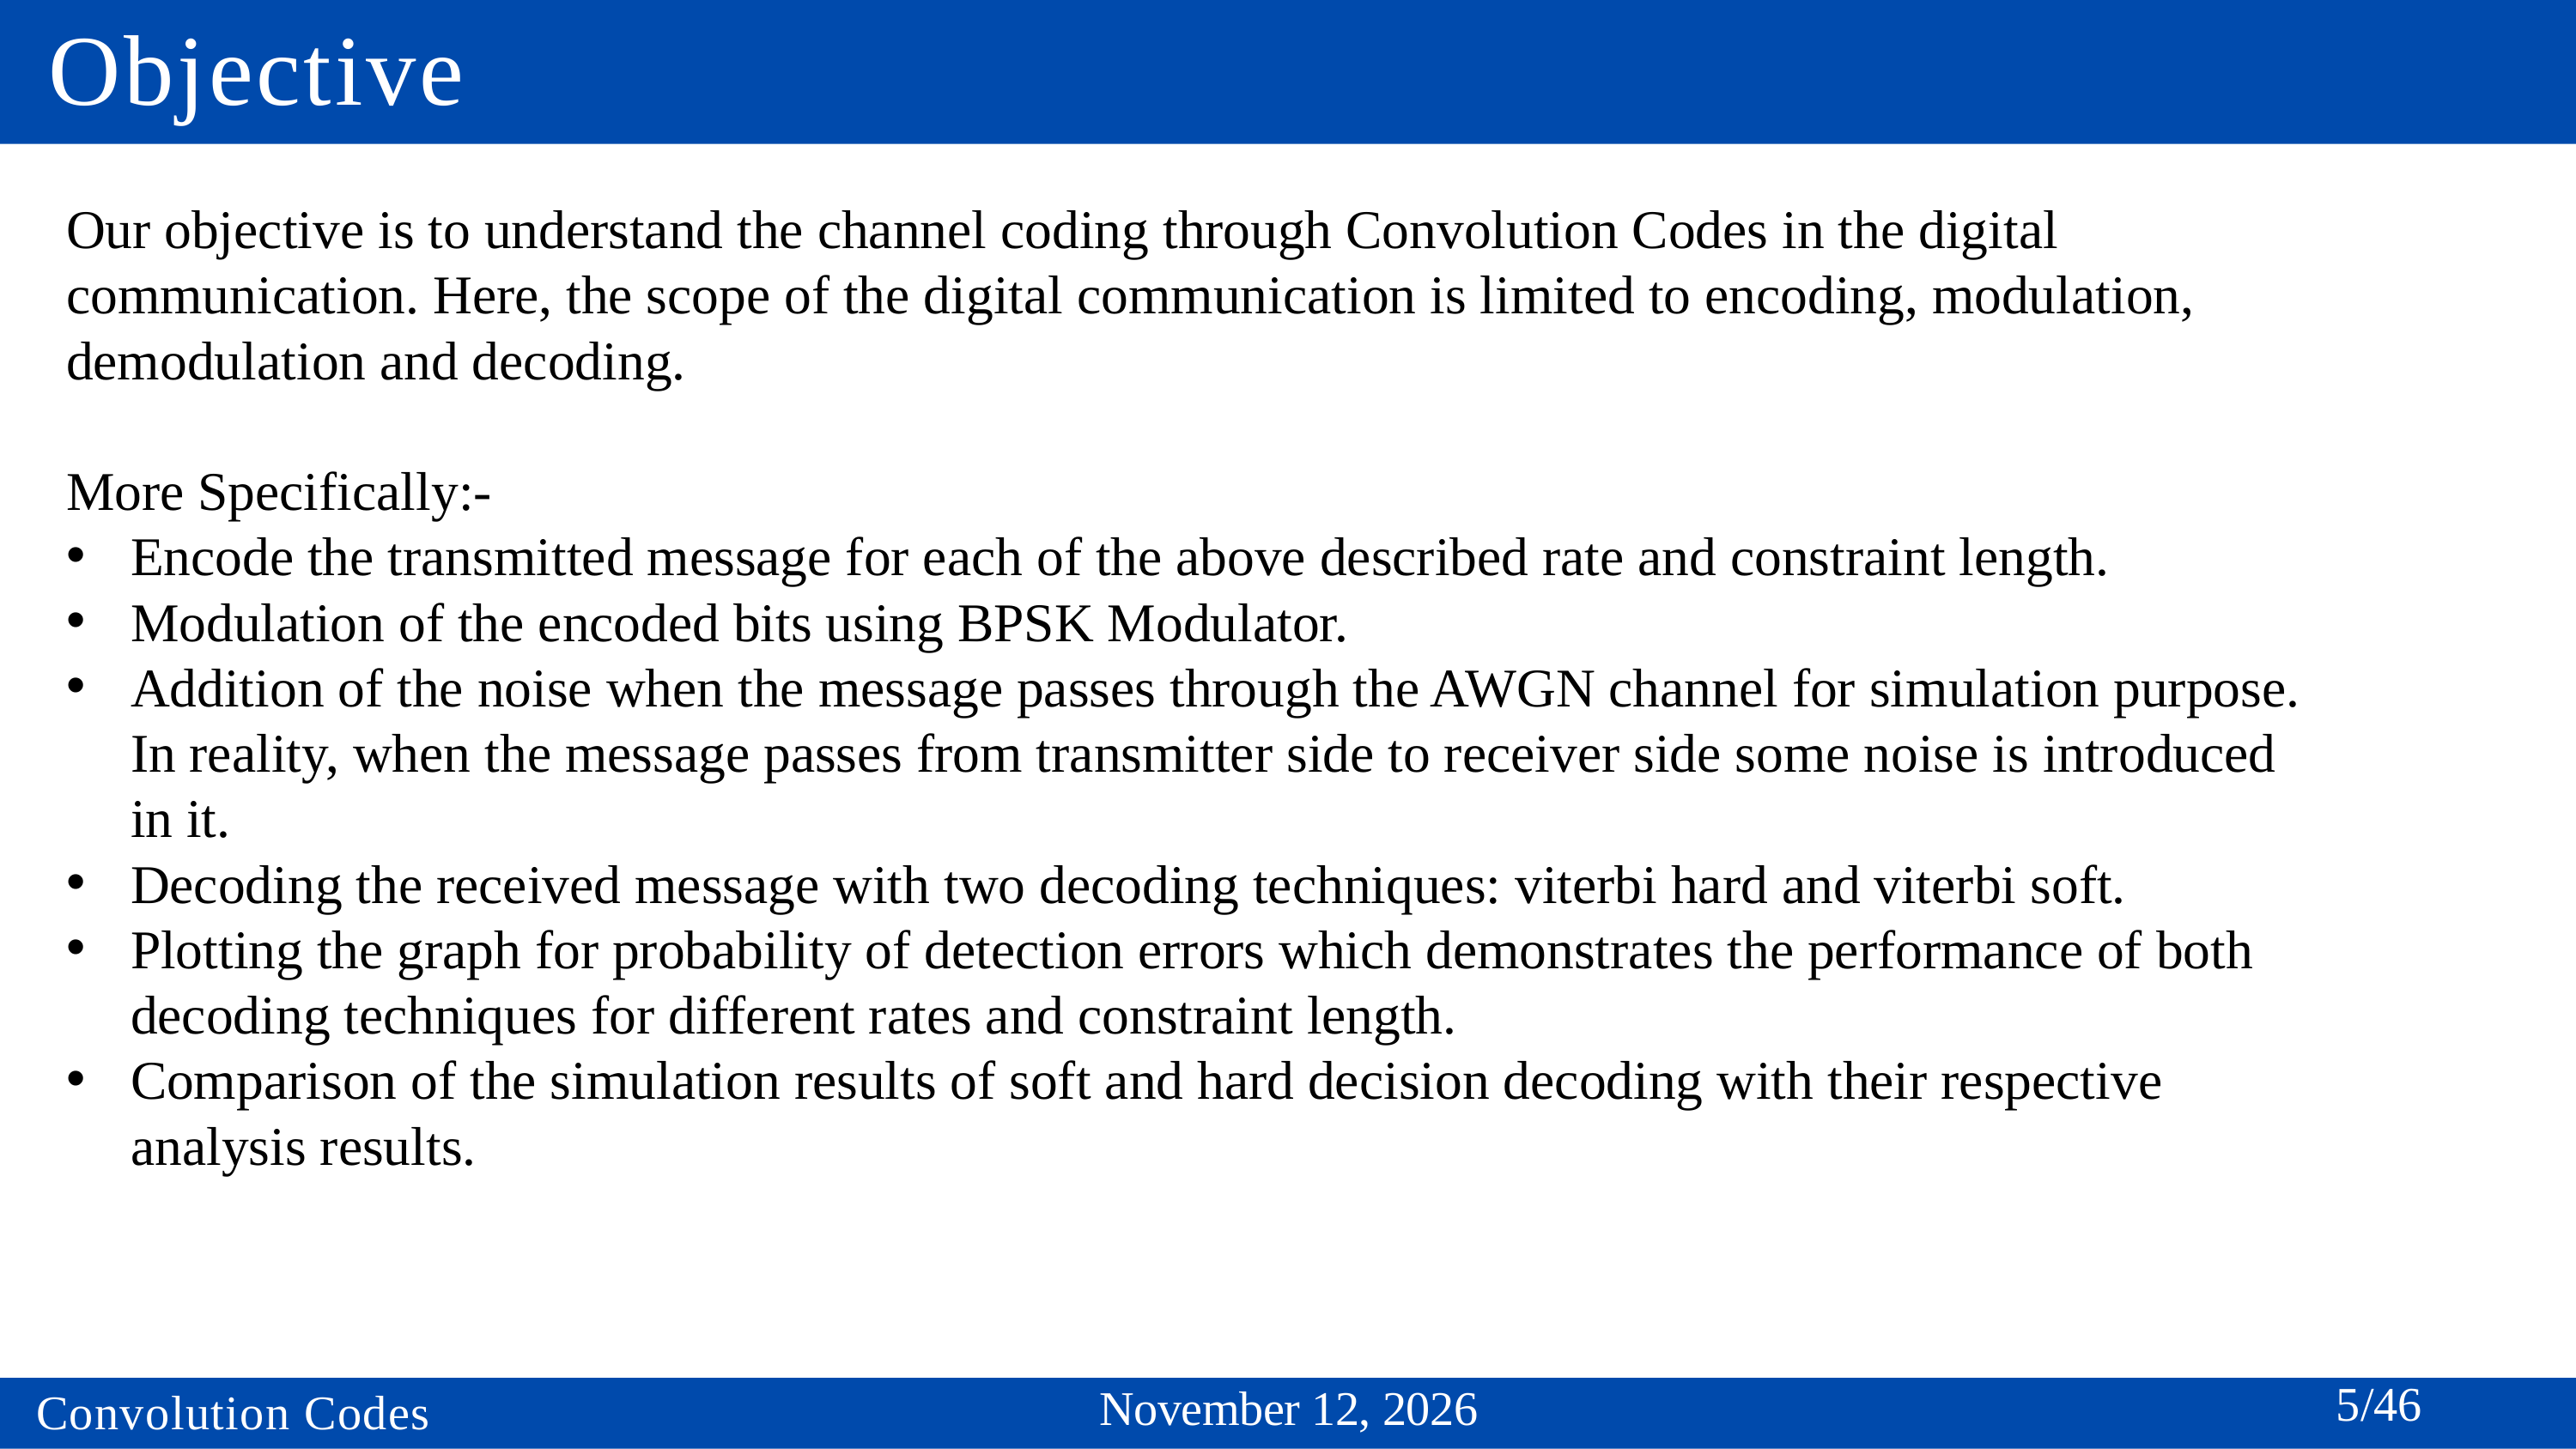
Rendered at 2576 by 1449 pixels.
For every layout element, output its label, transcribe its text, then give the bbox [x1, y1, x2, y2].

text_box Our objective is to understand the channel coding through Convolution Codes in the digital communication. Here, the scope of the digital communication is limited to encoding, modulation, demodulation and decoding. More Specifically:- Encode the transmitted message for each of the above described rate and constraint length. Modulation of the encoded bits using BPSK Modulator. Addition of the noise when the message passes through the AWGN channel for simulation purpose. In reality, when the message passes from transmitter side to receiver side some noise is introduced in it. Decoding the received message with two decoding techniques: viterbi hard and viterbi soft. Plotting the graph for probability of detection errors which demonstrates the performance of both decoding techniques for different rates and constraint length. Comparison of the simulation results of soft and hard decision decoding with their respective analysis results. [53, 187, 2324, 1183]
text_box [0, 1378, 2576, 1449]
slide_number 5/46 [2330, 1384, 2449, 1432]
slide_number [1097, 1389, 1480, 1449]
title Objective [34, 3, 2501, 247]
footer Convolution Codes [34, 1392, 498, 1449]
